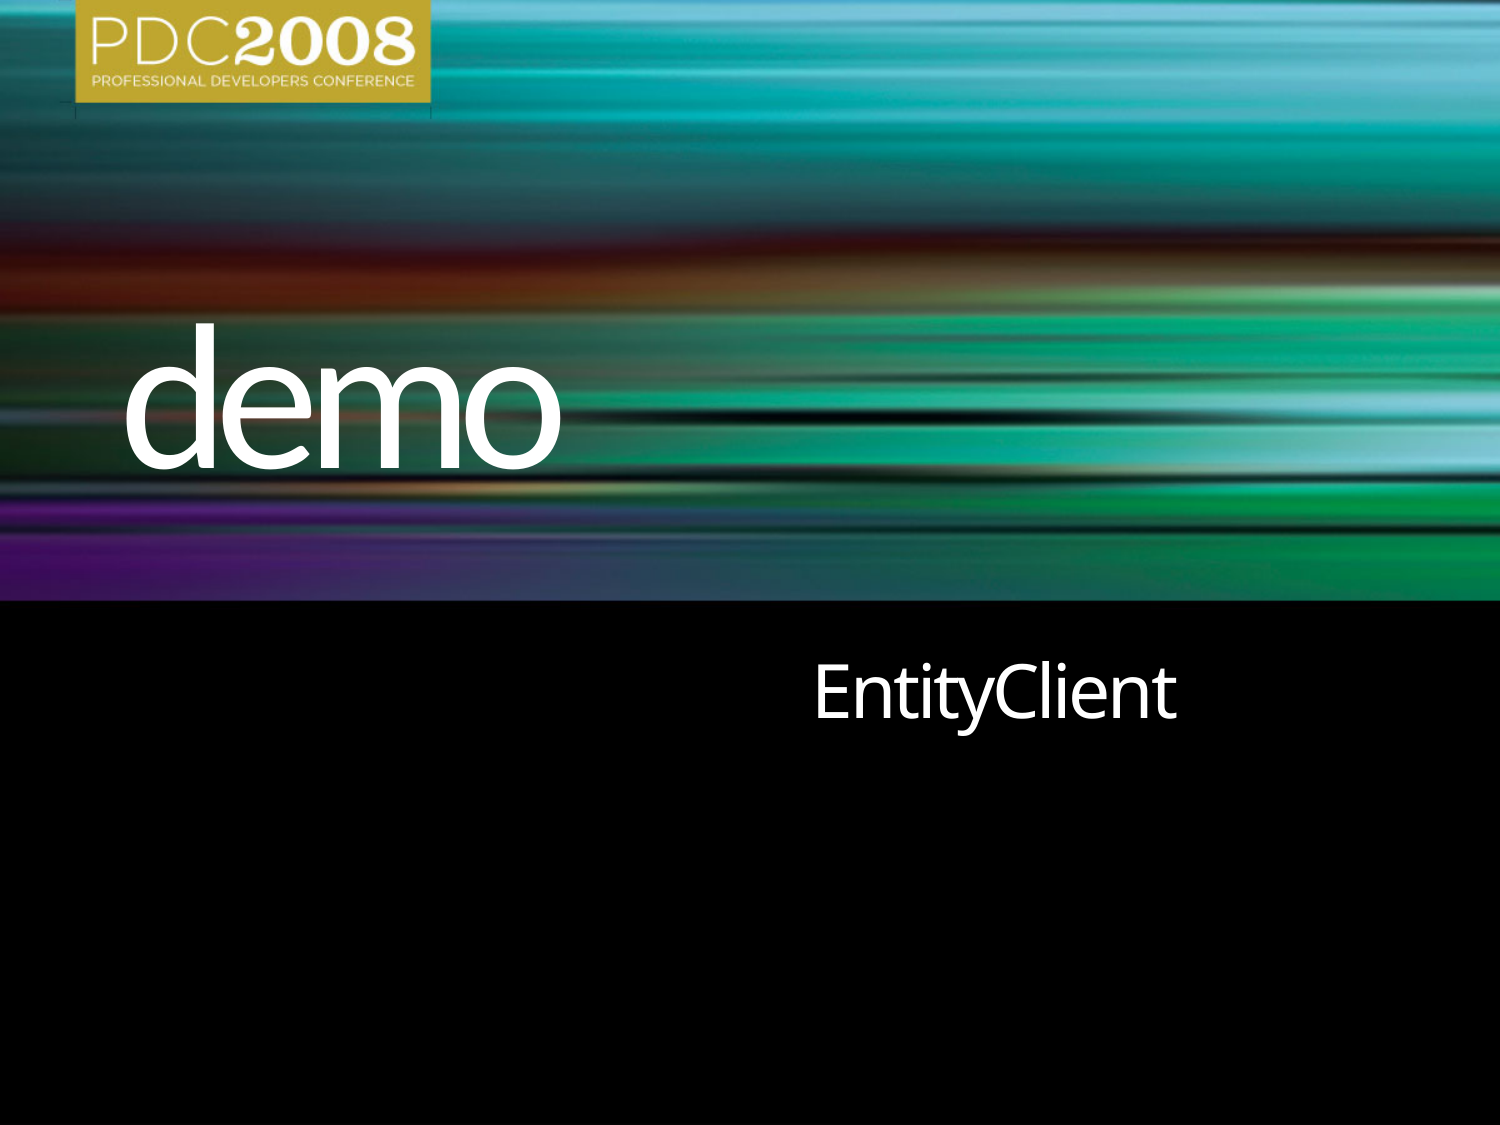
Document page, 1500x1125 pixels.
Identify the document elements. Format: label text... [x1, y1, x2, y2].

picture [0, 0, 1500, 1125]
list demo [119, 312, 1380, 540]
title EntityClient [811, 662, 1379, 813]
